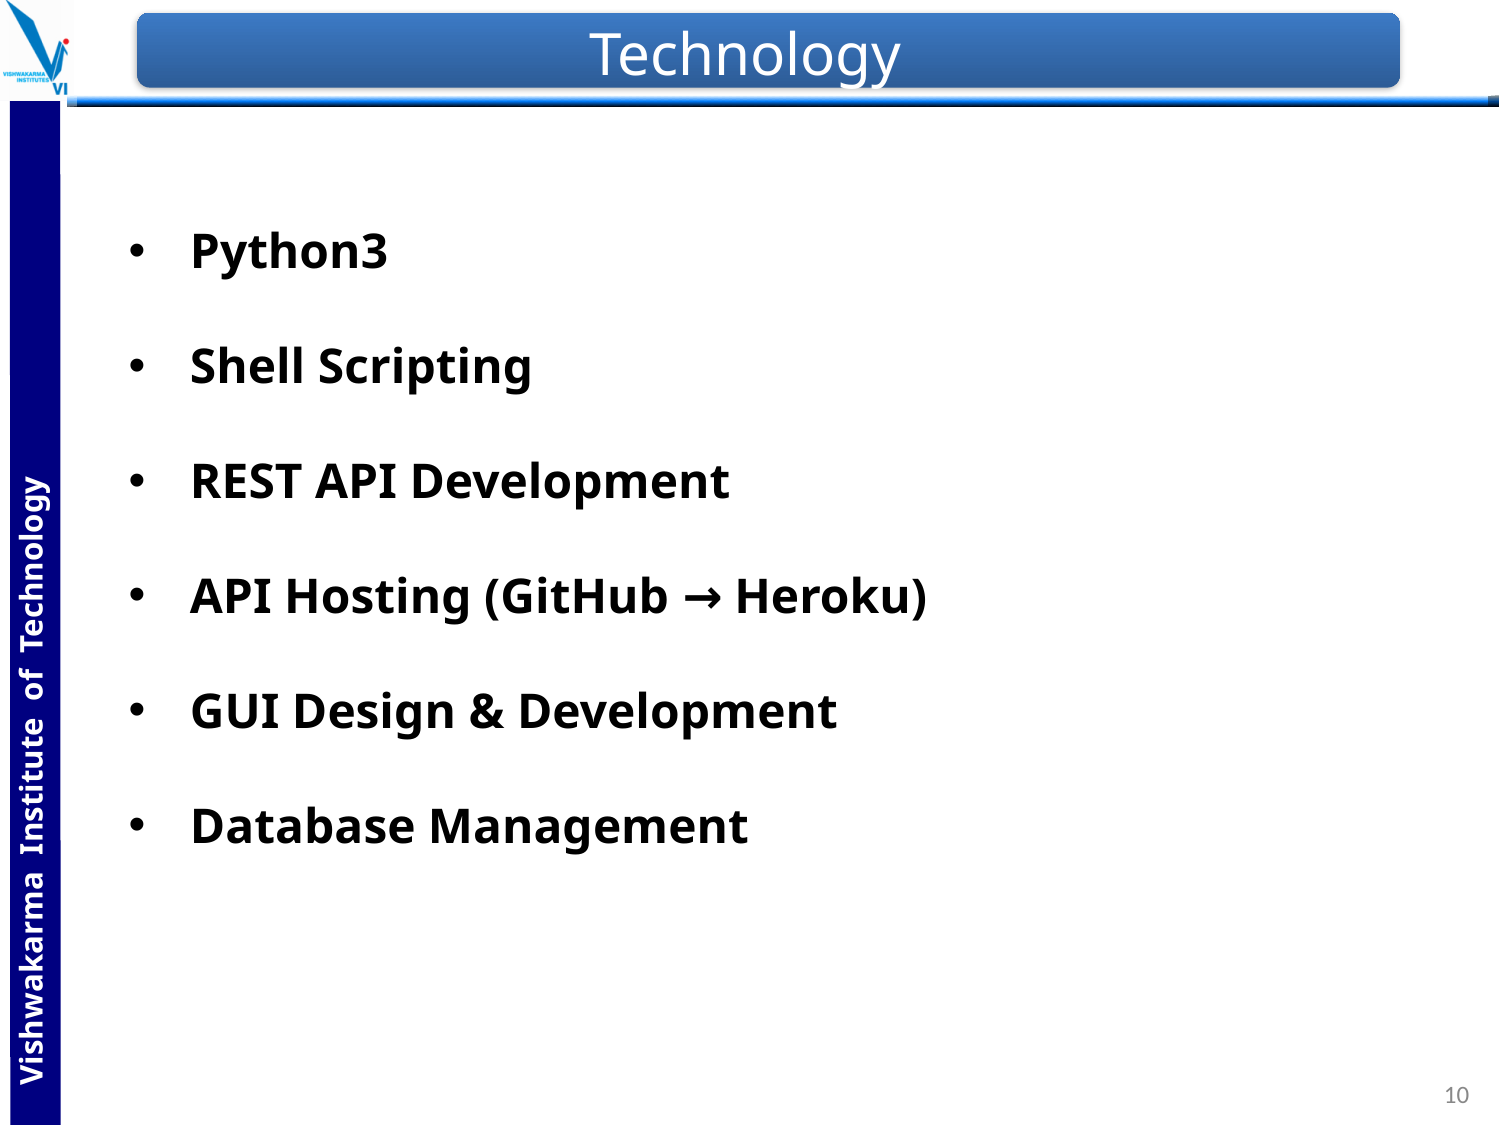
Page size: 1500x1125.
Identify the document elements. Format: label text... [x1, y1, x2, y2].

list Python3 Shell Scripting REST API Development API Hosting (GitHub → Heroku) GUI Design & Development Database Management [99, 155, 1471, 1107]
picture [0, 0, 1499, 107]
slide_number ‹#› [1140, 1072, 1491, 1116]
title Technology [270, 0, 1221, 105]
